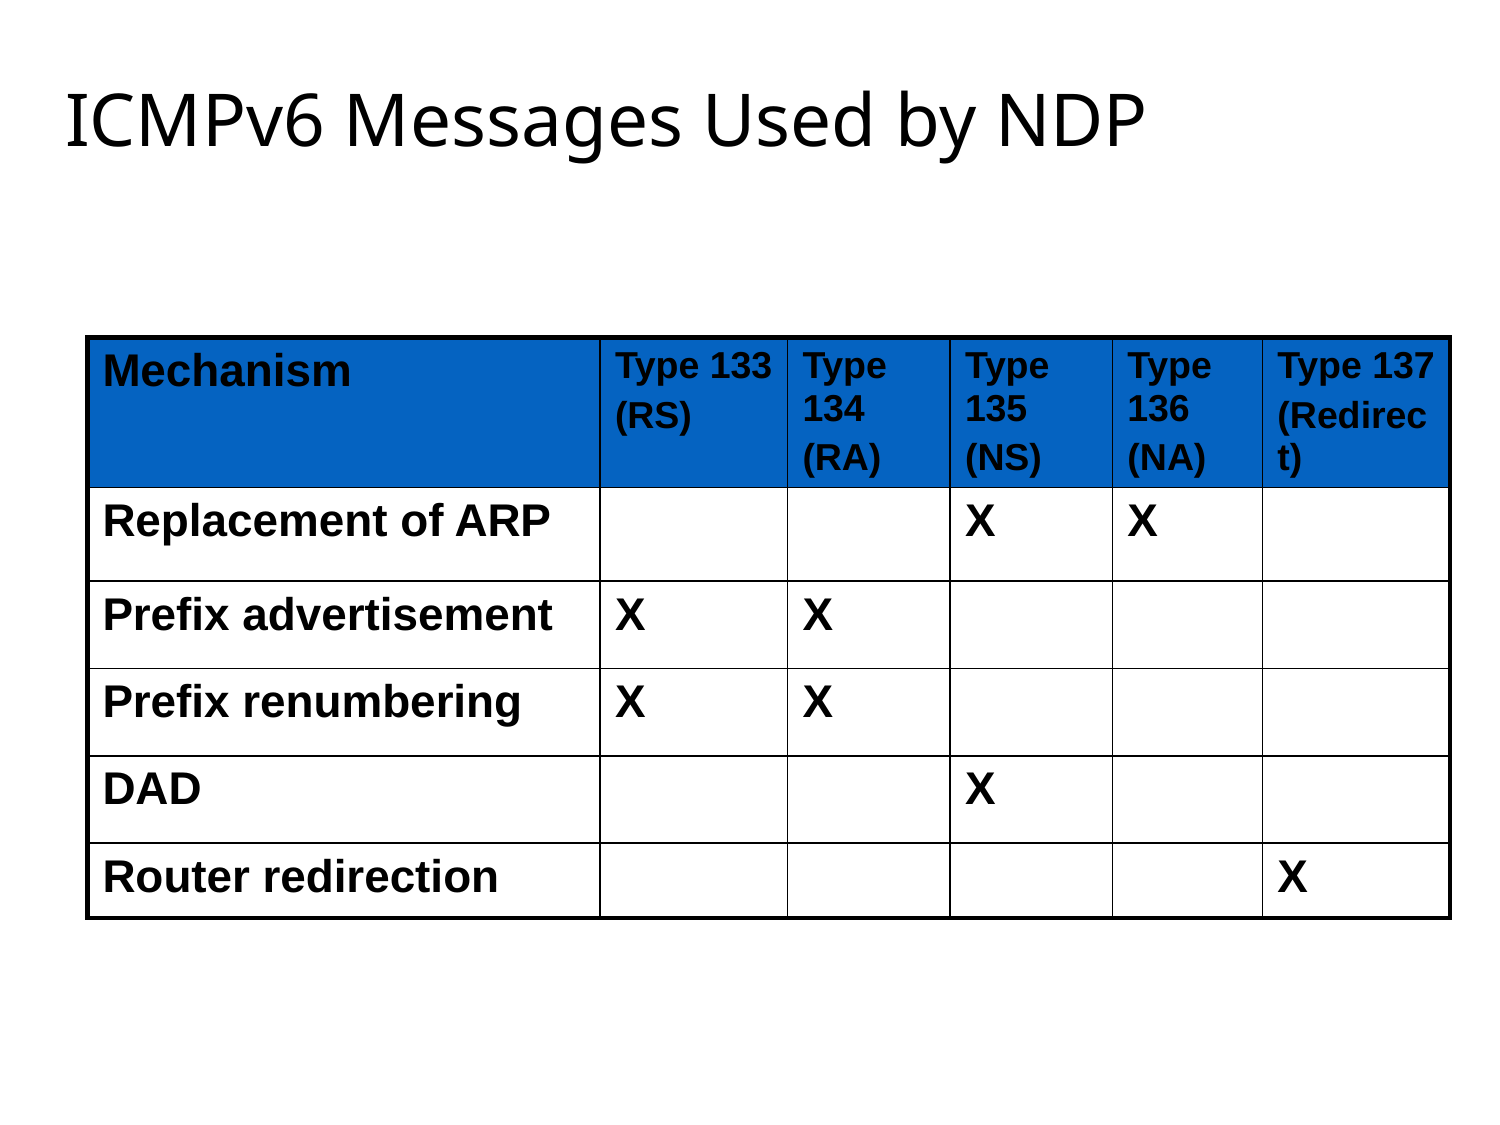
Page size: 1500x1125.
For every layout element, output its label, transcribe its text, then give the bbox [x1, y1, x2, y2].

table_cell [1263, 582, 1448, 668]
table_cell [1113, 844, 1262, 916]
title ICMPv6 Messages Used by NDP [50, 37, 1288, 208]
table_cell X [601, 582, 787, 668]
table_cell [1263, 488, 1448, 580]
table_cell X [951, 488, 1112, 580]
table_cell [1263, 669, 1448, 755]
table_cell [601, 757, 787, 842]
table_cell [1263, 757, 1448, 842]
table_cell X [951, 757, 1112, 842]
table_cell X [1263, 844, 1448, 916]
table_cell DAD [90, 757, 599, 842]
table_cell [601, 844, 787, 916]
table_cell [951, 669, 1112, 755]
table_cell [951, 844, 1112, 916]
table_cell [1113, 582, 1262, 668]
table_cell [951, 582, 1112, 668]
table_header Type 135 (NS) [951, 340, 1112, 487]
table_cell X [601, 669, 787, 755]
table_header Mechanism [90, 340, 599, 487]
table_header Type 133 (RS) [601, 340, 787, 487]
table_header Type 134 (RA) [788, 340, 949, 487]
table_cell [1113, 757, 1262, 842]
table_cell X [1113, 488, 1262, 580]
table_cell Prefix advertisement [90, 582, 599, 668]
table_cell [1113, 669, 1262, 755]
table_cell [788, 488, 949, 580]
table_cell [788, 757, 949, 842]
table_cell [601, 488, 787, 580]
table_cell X [788, 582, 949, 668]
table_cell Prefix renumbering [90, 669, 599, 755]
table_cell Replacement of ARP [90, 488, 599, 580]
table_header Type 137 (Redirect) [1263, 340, 1448, 487]
table_header Type 136 (NA) [1113, 340, 1262, 487]
table_cell [788, 844, 949, 916]
table_cell Router redirection [90, 844, 599, 916]
table_cell X [788, 669, 949, 755]
